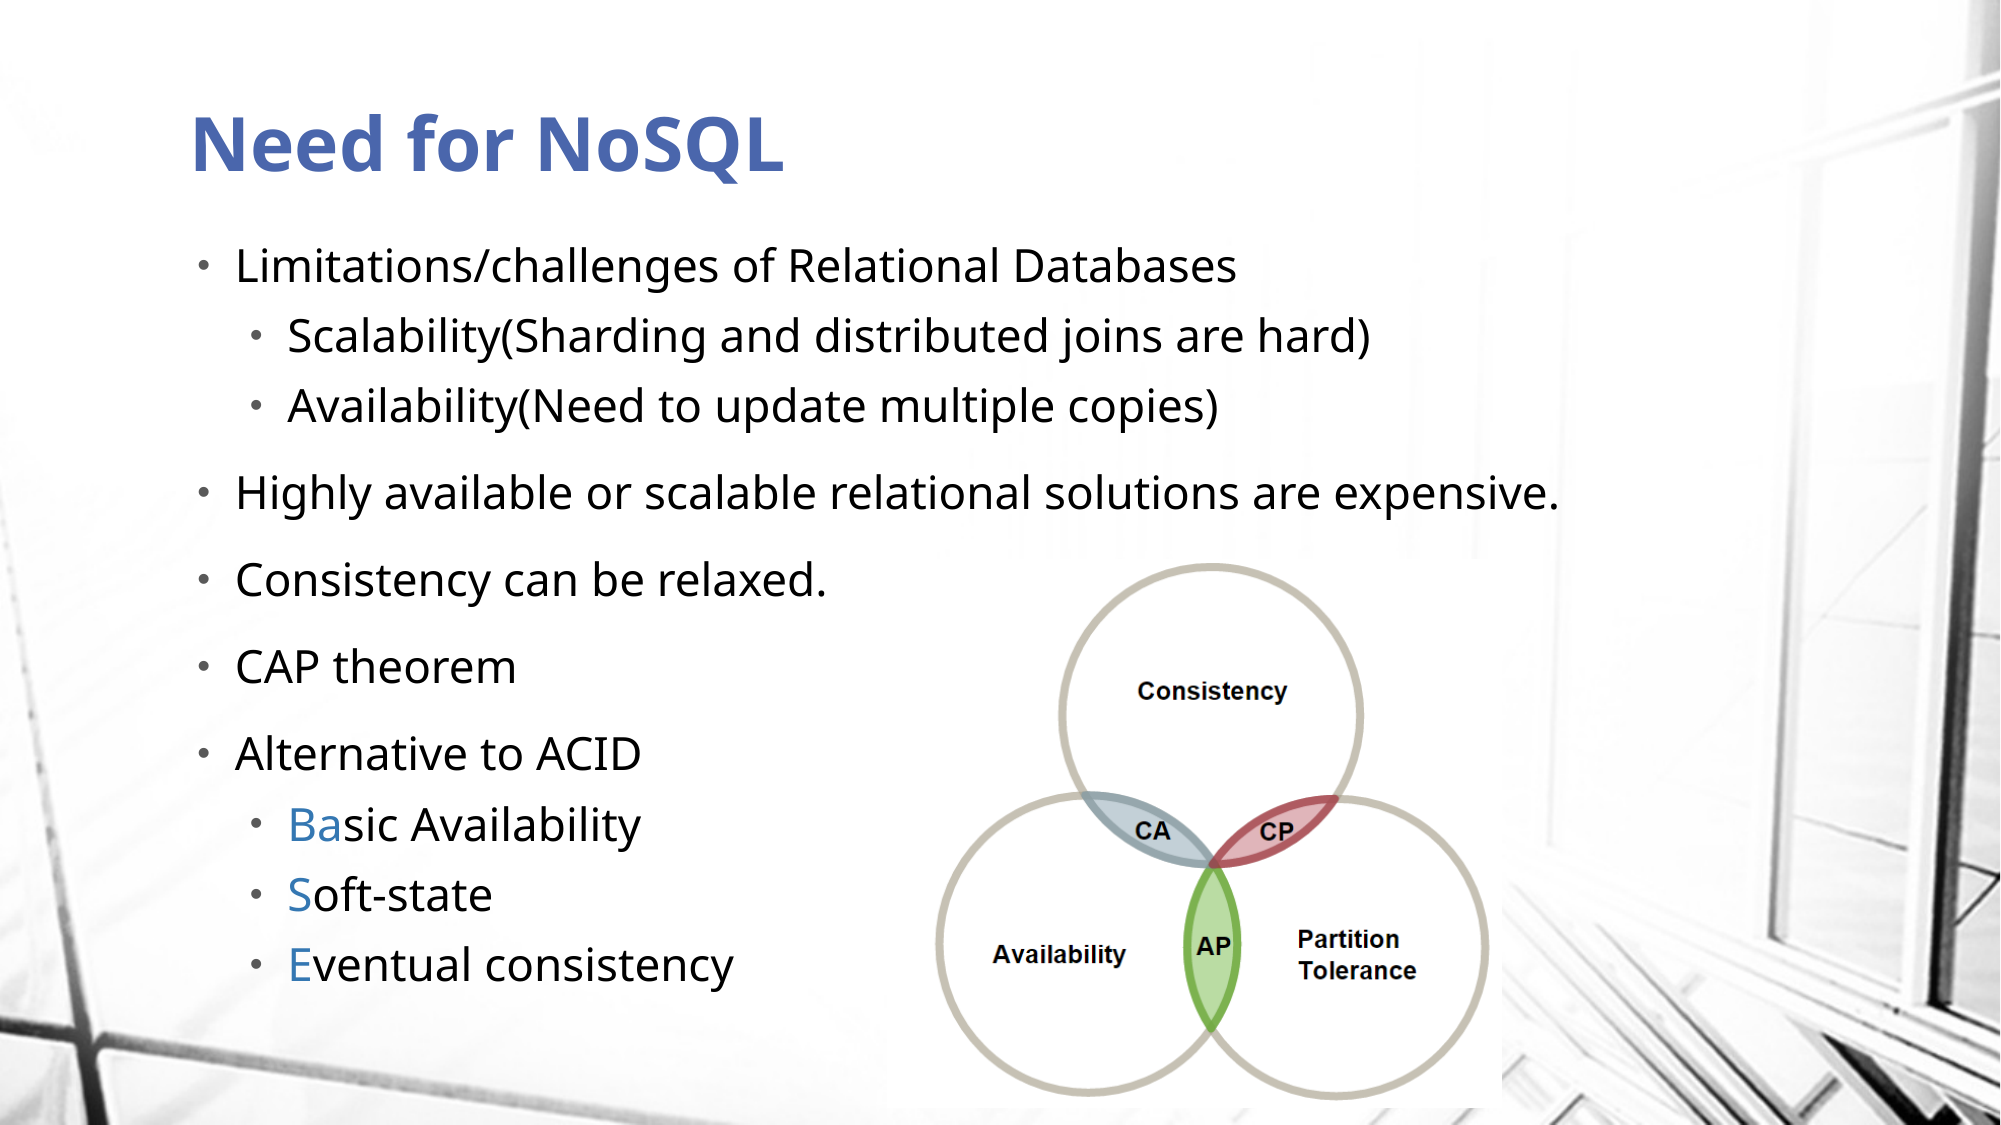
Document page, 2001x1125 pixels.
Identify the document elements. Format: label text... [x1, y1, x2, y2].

list Limitations/challenges of Relational Databases Scalability(Sharding and distributed joins are hard) Availability(Need to update multiple copies) Highly available or scalable relational solutions are expensive. Consistency can be relaxed. CAP theorem Alternative to ACID Basic Availability Soft-state Eventual consistency [174, 235, 1601, 965]
title Need for NoSQL [174, 18, 1601, 194]
picture [0, 0, 2001, 1125]
